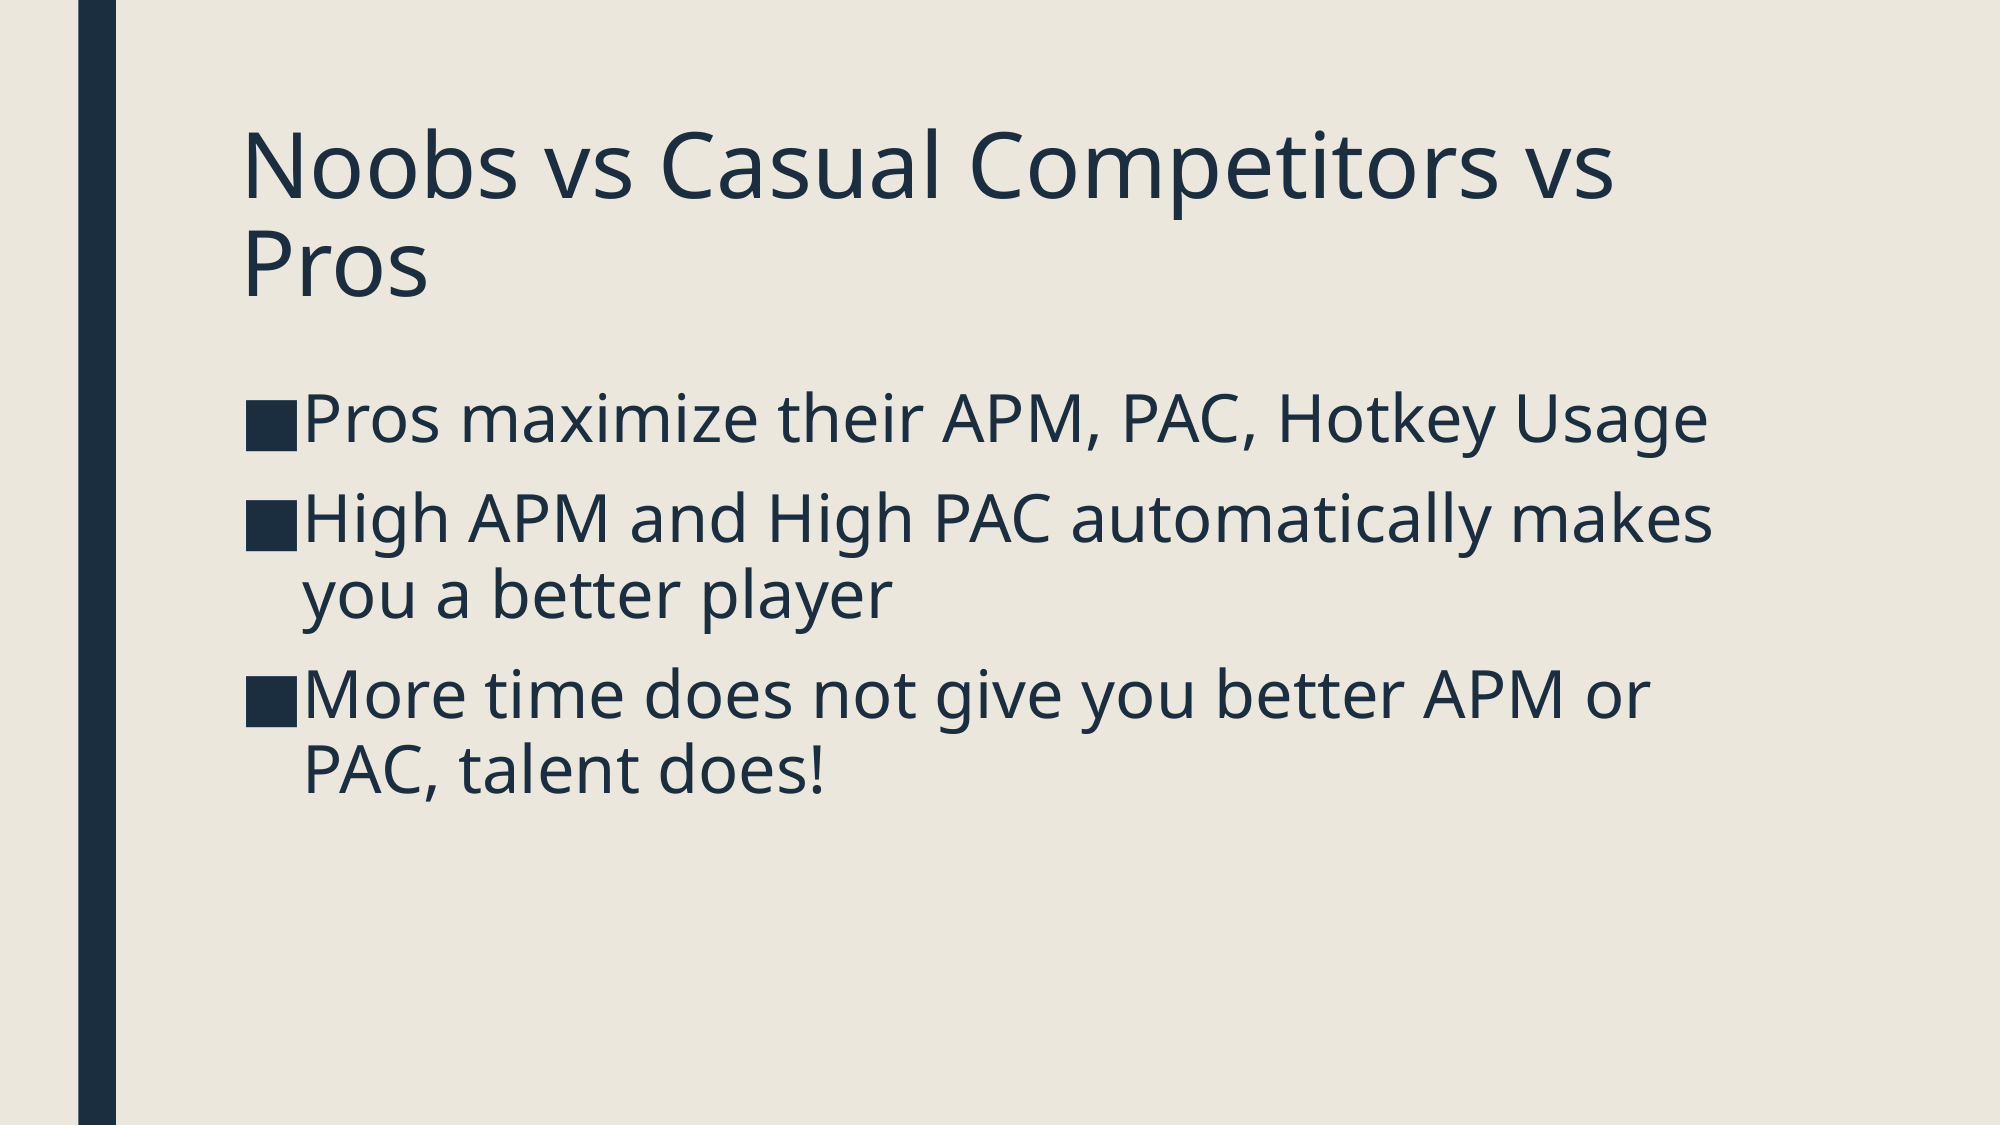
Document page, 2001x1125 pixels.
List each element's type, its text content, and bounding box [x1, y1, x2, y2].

title Noobs vs Casual Competitors vs Pros [225, 112, 1800, 357]
list Pros maximize their APM, PAC, Hotkey Usage High APM and High PAC automatically makes you a better player More time does not give you better APM or PAC, talent does! [225, 375, 1800, 963]
